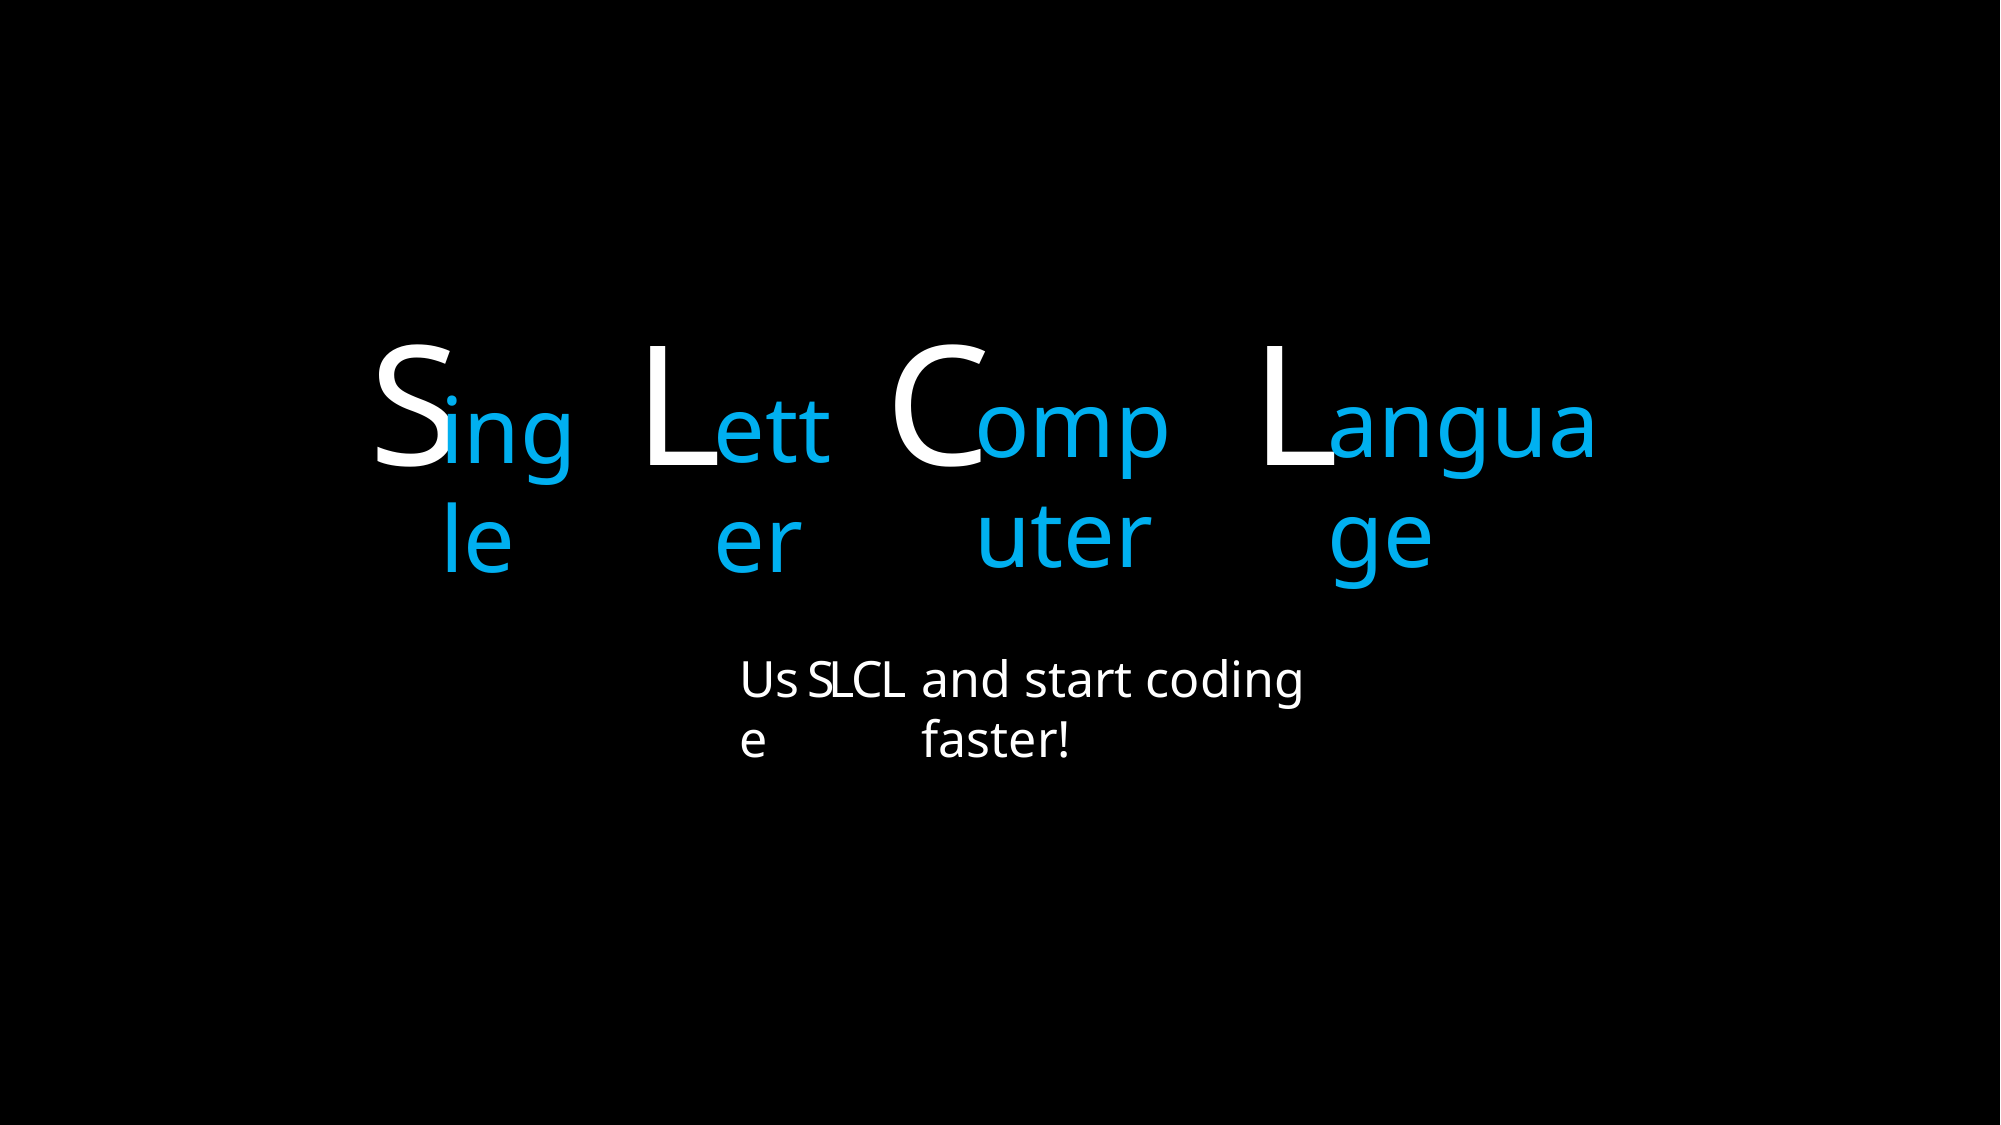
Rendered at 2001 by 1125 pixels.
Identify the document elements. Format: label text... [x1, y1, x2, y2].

text_box omputer [959, 358, 1241, 594]
text_box L [619, 291, 737, 507]
text_box anguage [1312, 358, 1646, 594]
text_box and start coding faster! [906, 640, 1420, 775]
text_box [805, 640, 902, 732]
text_box Use [724, 640, 820, 775]
text_box L [1236, 291, 1354, 507]
text_box S [354, 291, 411, 507]
text_box etter [699, 363, 873, 598]
text_box C [871, 291, 1007, 507]
text_box ingle [425, 364, 602, 599]
